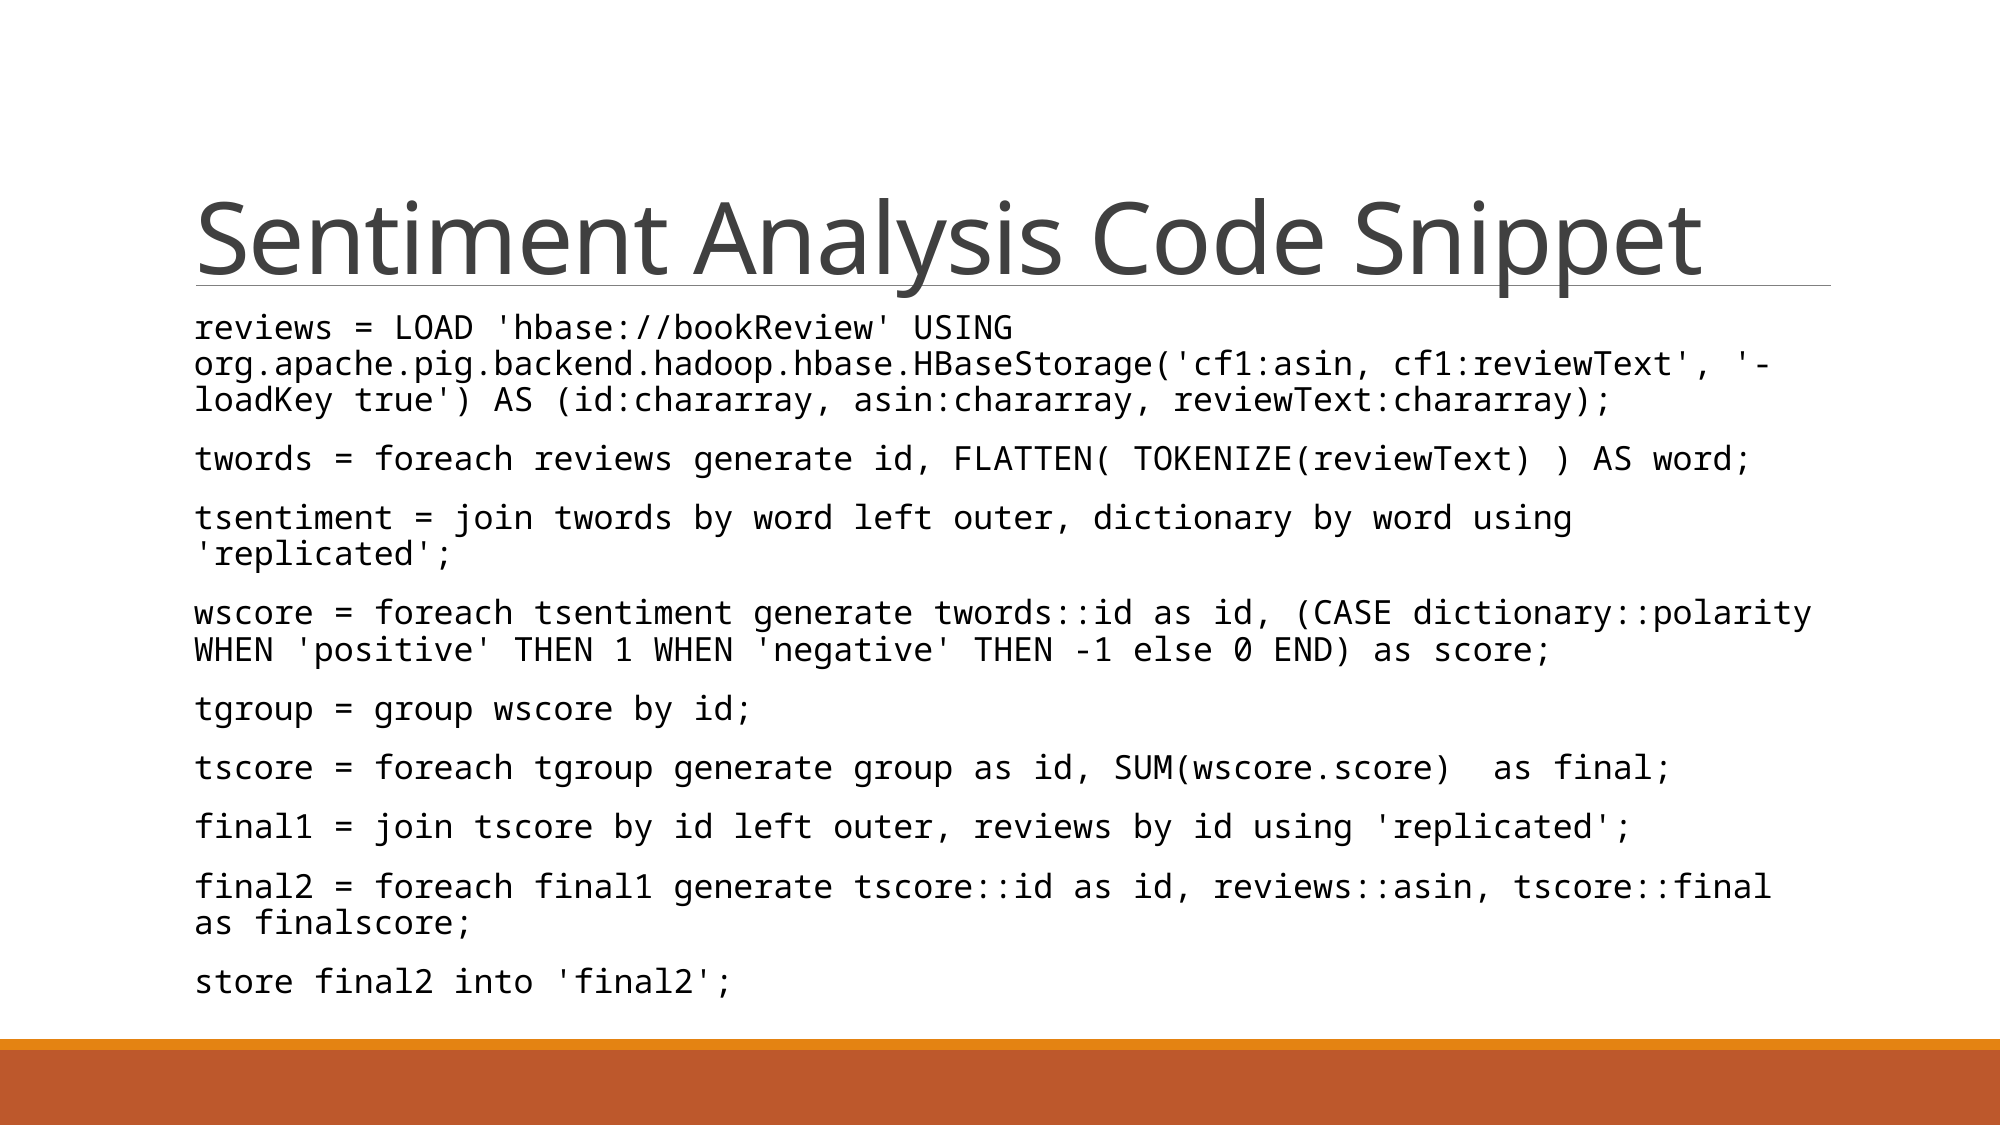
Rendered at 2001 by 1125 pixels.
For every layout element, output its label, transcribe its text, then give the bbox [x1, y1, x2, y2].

list reviews = LOAD 'hbase://bookReview' USING org.apache.pig.backend.hadoop.hbase.HBaseStorage('cf1:asin, cf1:reviewText', '-loadKey true') AS (id:chararray, asin:chararray, reviewText:chararray); twords = foreach reviews generate id, FLATTEN( TOKENIZE(reviewText) ) AS word; tsentiment = join twords by word left outer, dictionary by word using 'replicated'; wscore = foreach tsentiment generate twords::id as id, (CASE dictionary::polarity WHEN 'positive' THEN 1 WHEN 'negative' THEN -1 else 0 END) as score; tgroup = group wscore by id; tscore = foreach tgroup generate group as id, SUM(wscore.score) as final; final1 = join tscore by id left outer, reviews by id using 'replicated'; final2 = foreach final1 generate tscore::id as id, reviews::asin, tscore::final as finalscore; store final2 into 'final2'; [180, 302, 1830, 1029]
title Sentiment Analysis Code Snippet [180, 64, 1830, 302]
